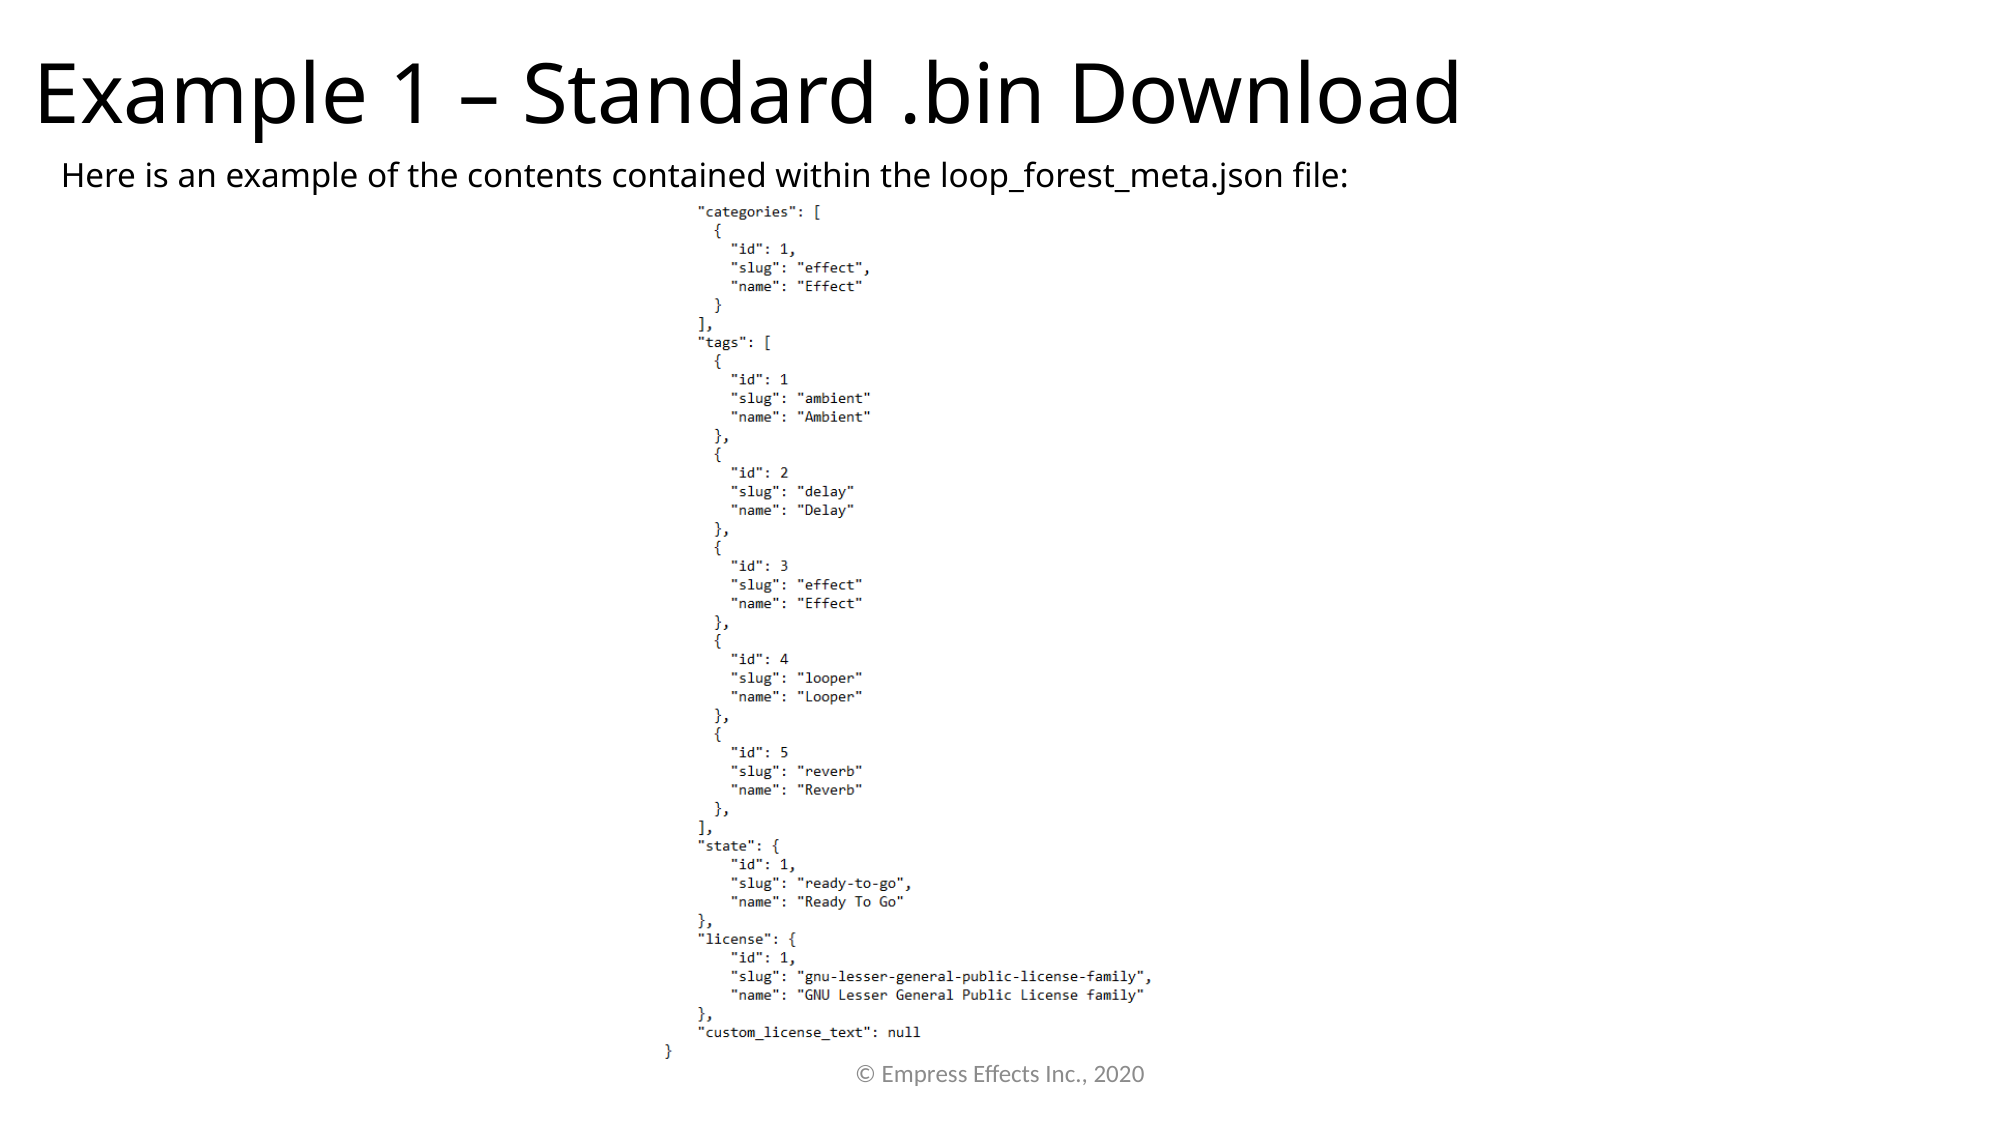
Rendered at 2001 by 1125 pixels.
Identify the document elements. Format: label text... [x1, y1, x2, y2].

footer © Empress Effects Inc., 2020 [662, 1042, 1338, 1103]
text_box Example 1 – Standard .bin Download [19, 32, 1981, 148]
text_box Here is an example of the contents contained within the loop_forest_meta.json file: [46, 146, 1954, 201]
picture [662, 201, 1249, 1063]
